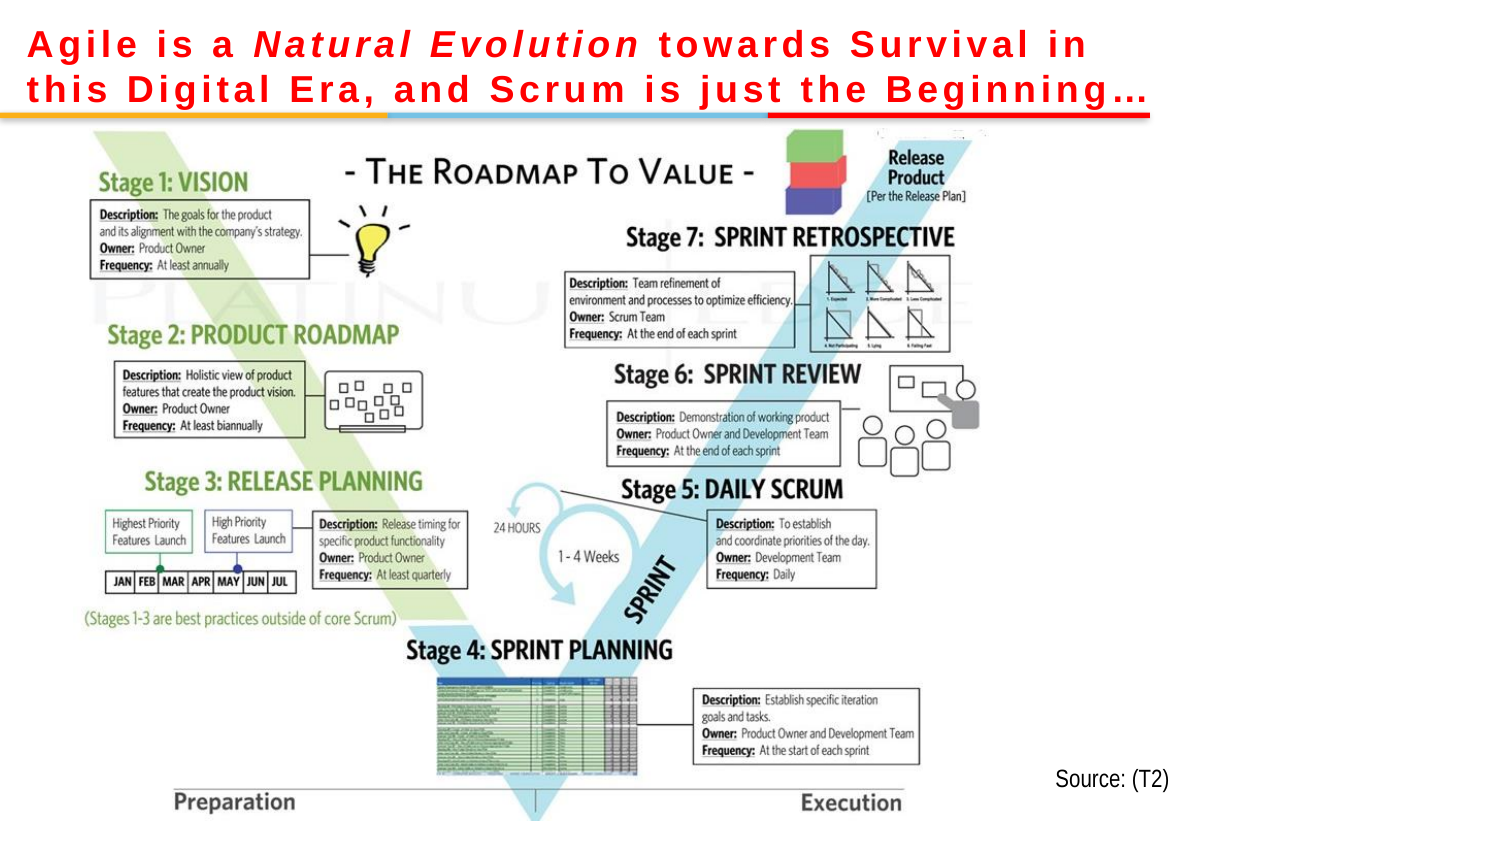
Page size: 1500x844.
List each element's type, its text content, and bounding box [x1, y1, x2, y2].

list Agile is a Natural Evolution towards Survival in this Digital Era, and Scrum is just the Beginning… [26, 17, 1186, 114]
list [73, 127, 993, 821]
text_box Source: (T2) [1040, 755, 1185, 800]
